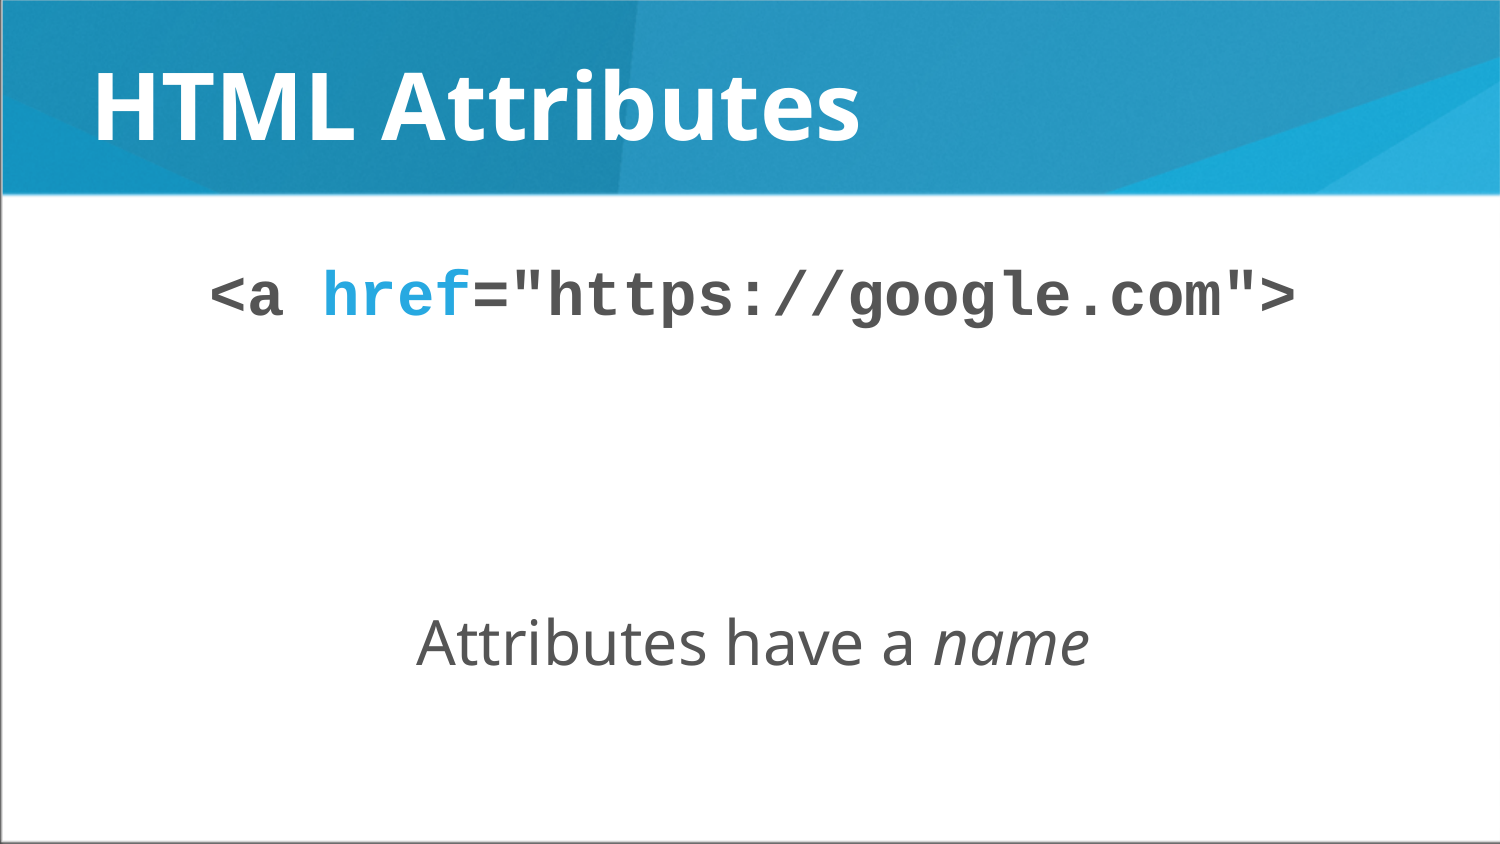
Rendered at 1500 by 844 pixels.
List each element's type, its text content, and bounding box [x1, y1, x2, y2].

list <a href="https://google.com"> Attributes have a name [75, 238, 1432, 800]
title HTML Attributes [75, 33, 1425, 175]
picture [0, 0, 1500, 844]
